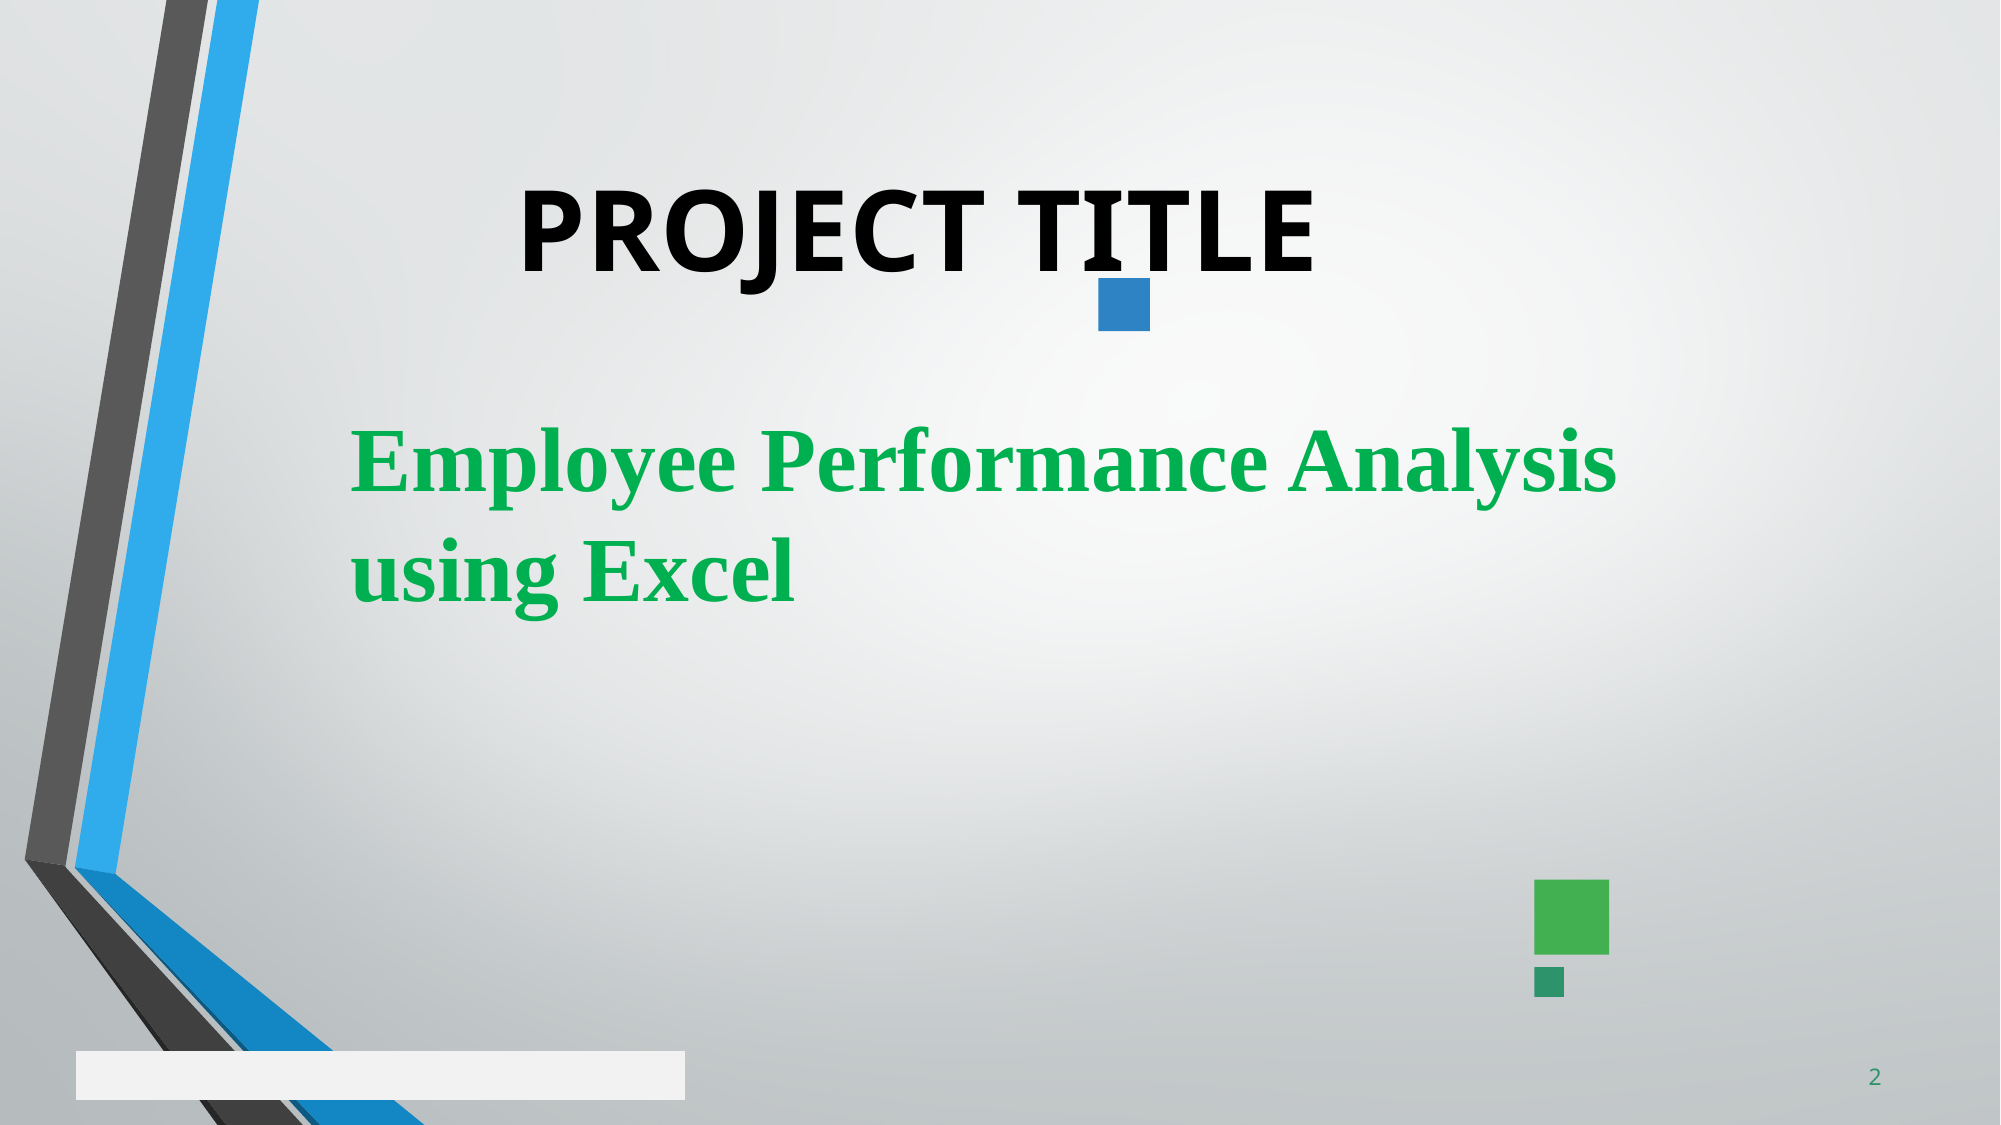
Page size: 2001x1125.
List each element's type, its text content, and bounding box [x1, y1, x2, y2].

text_box 2 [1862, 1061, 1887, 1095]
text_box [1534, 879, 1610, 955]
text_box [76, 1051, 685, 1100]
text_box [1534, 967, 1564, 997]
text_box Employee Performance Analysis using Excel [335, 392, 1746, 627]
text_box PROJECT TITLE [513, 156, 1610, 295]
text_box [1098, 295, 1150, 332]
